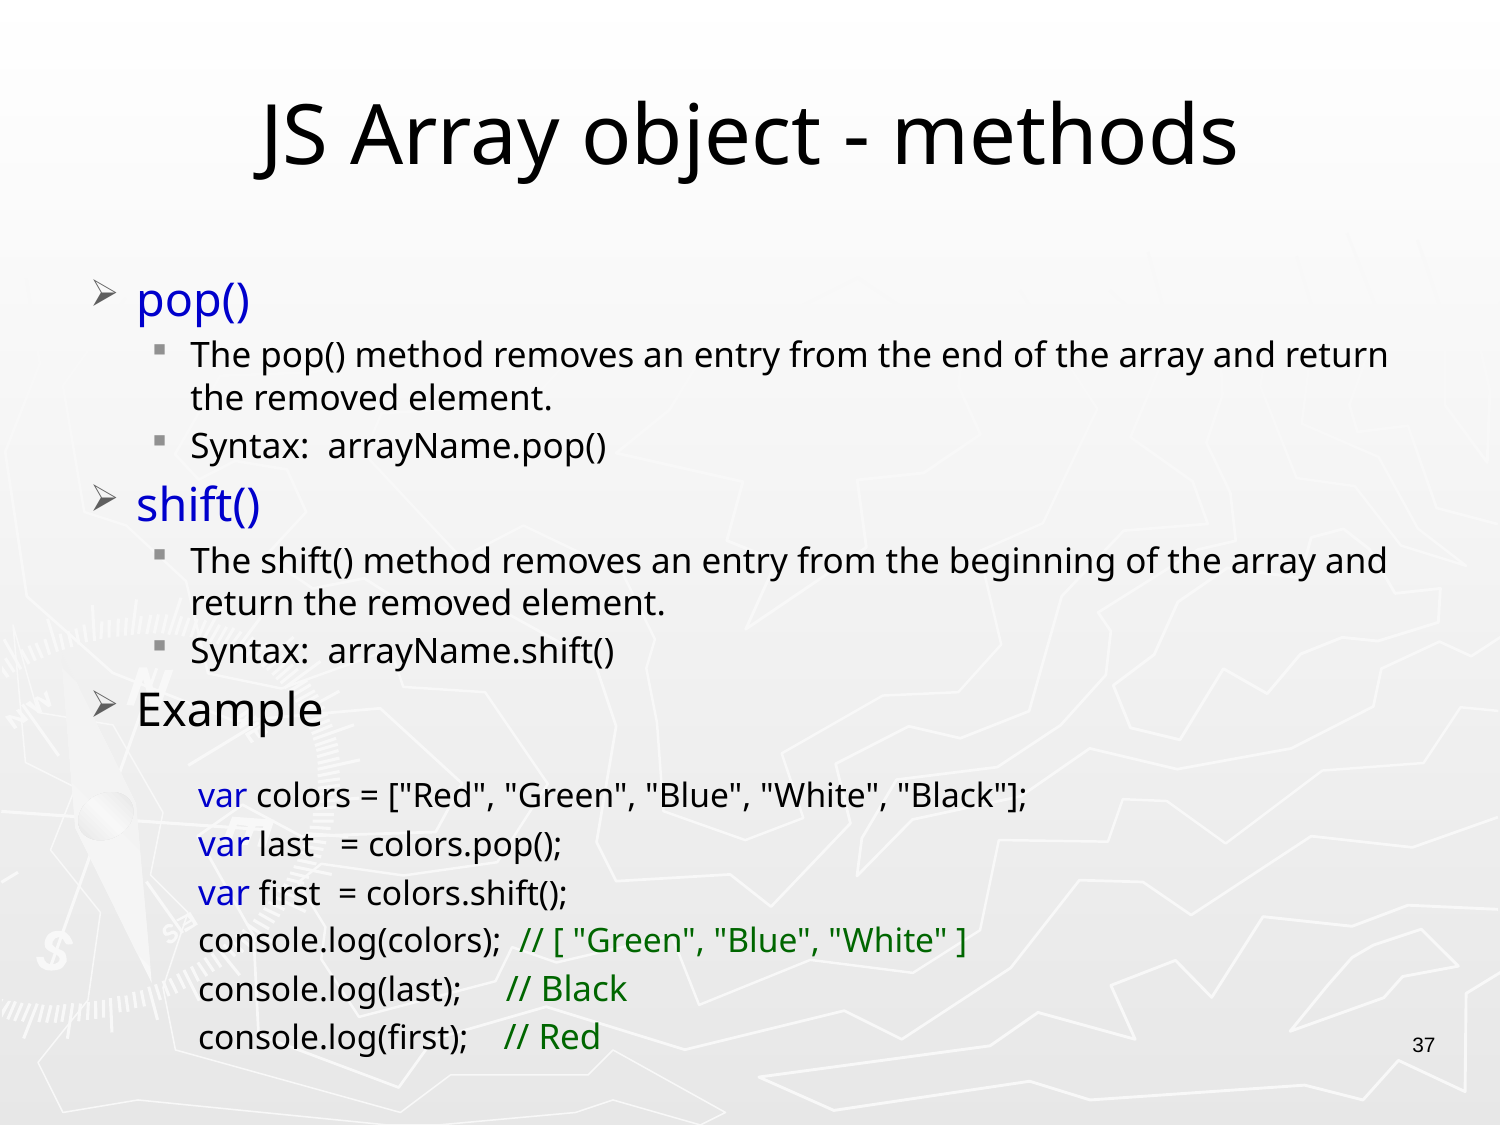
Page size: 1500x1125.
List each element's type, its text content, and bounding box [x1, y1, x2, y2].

list pop() The pop() method removes an entry from the end of the array and return the removed element. Syntax: arrayName.pop() shift() The shift() method removes an entry from the beginning of the array and return the removed element. Syntax: arrayName.shift() Example var colors = ["Red", "Green", "Blue", "White", "Black"]; var last = colors.pop(); var first = colors.shift(); console.log(colors); // [ "Green", "Blue", "White" ] console.log(last); // Black console.log(first); // Red [75, 262, 1425, 1071]
slide_number 37 [1074, 1024, 1451, 1103]
title JS Array object - methods [49, 37, 1451, 225]
